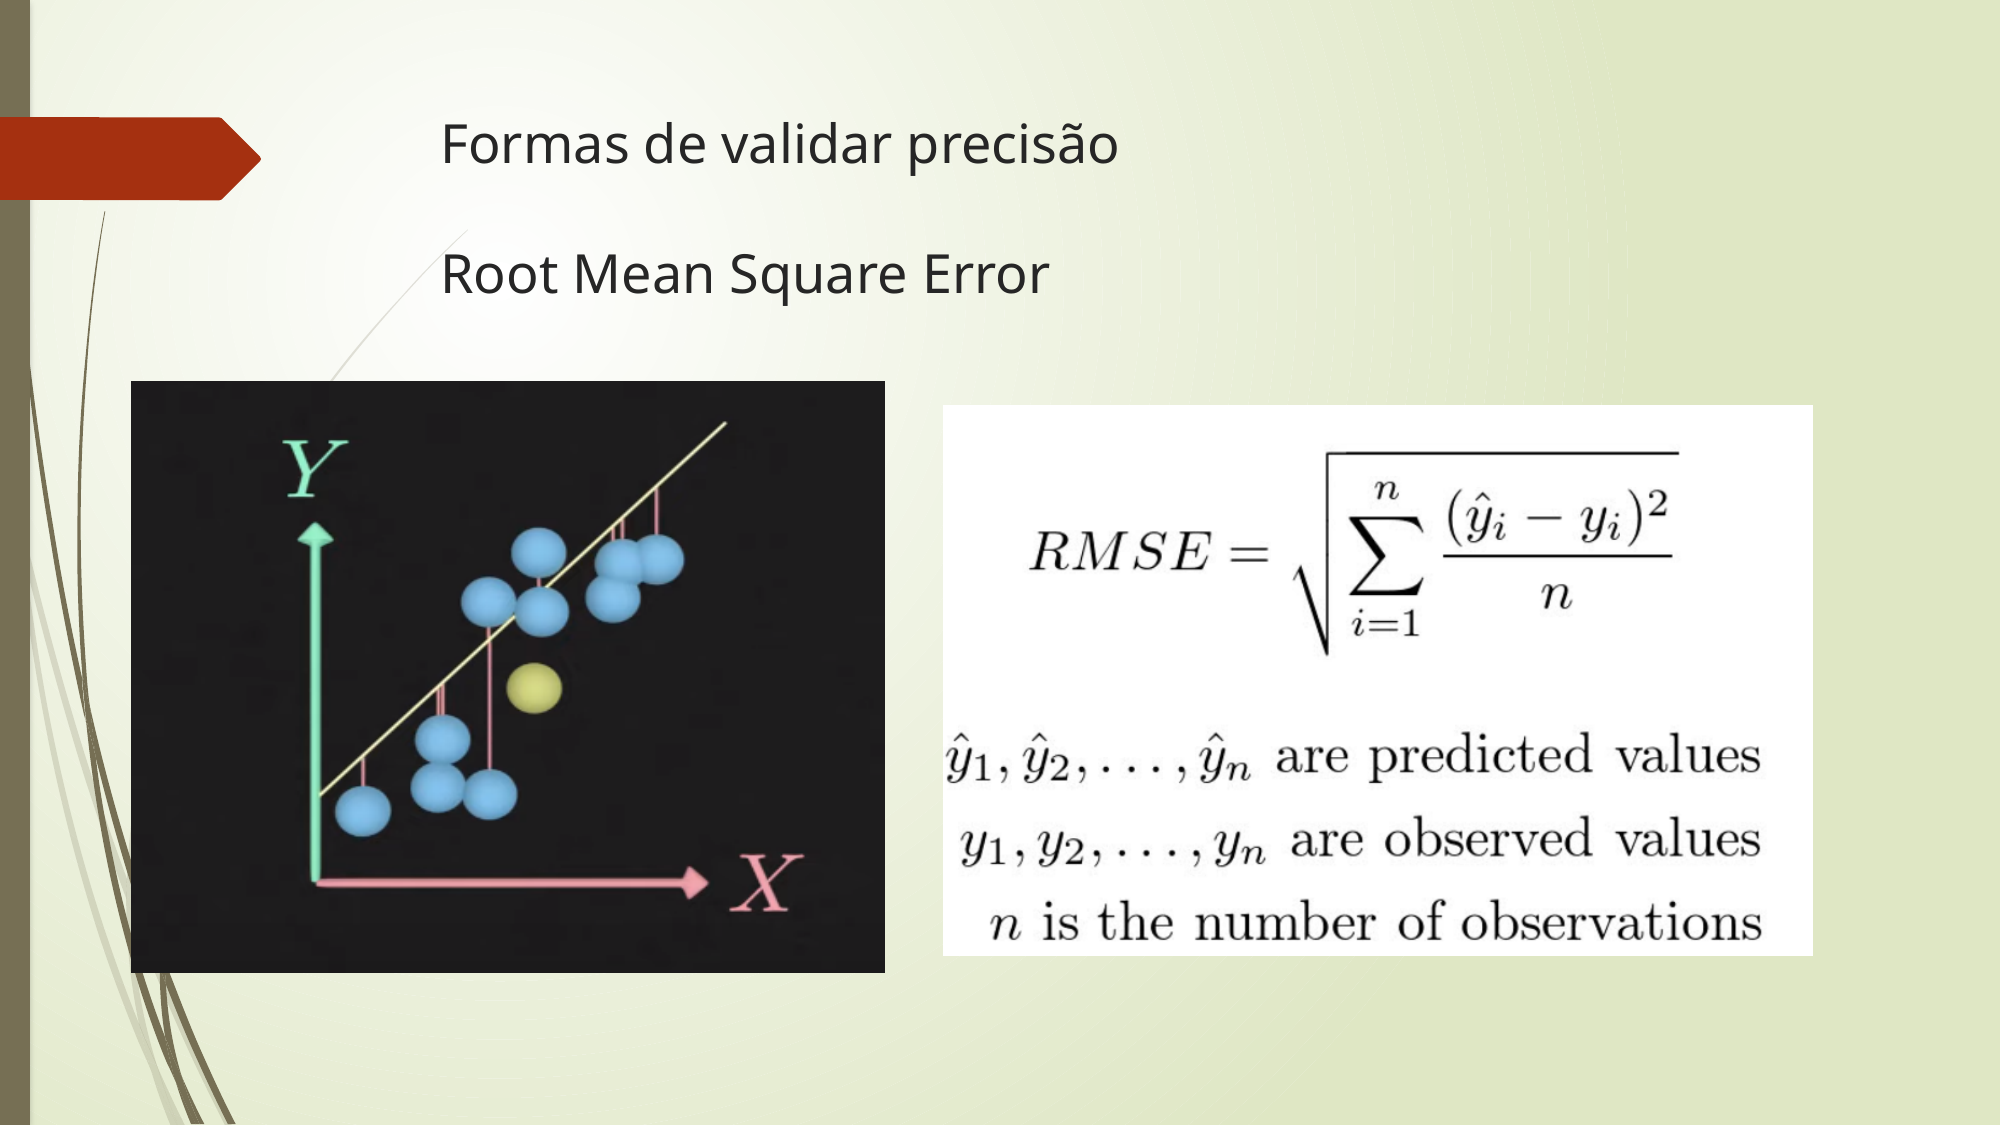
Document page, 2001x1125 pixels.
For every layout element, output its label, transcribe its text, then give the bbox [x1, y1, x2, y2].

title Formas de validar precisão Root Mean Square Error [425, 102, 1888, 313]
picture [943, 405, 1814, 956]
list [131, 381, 885, 973]
